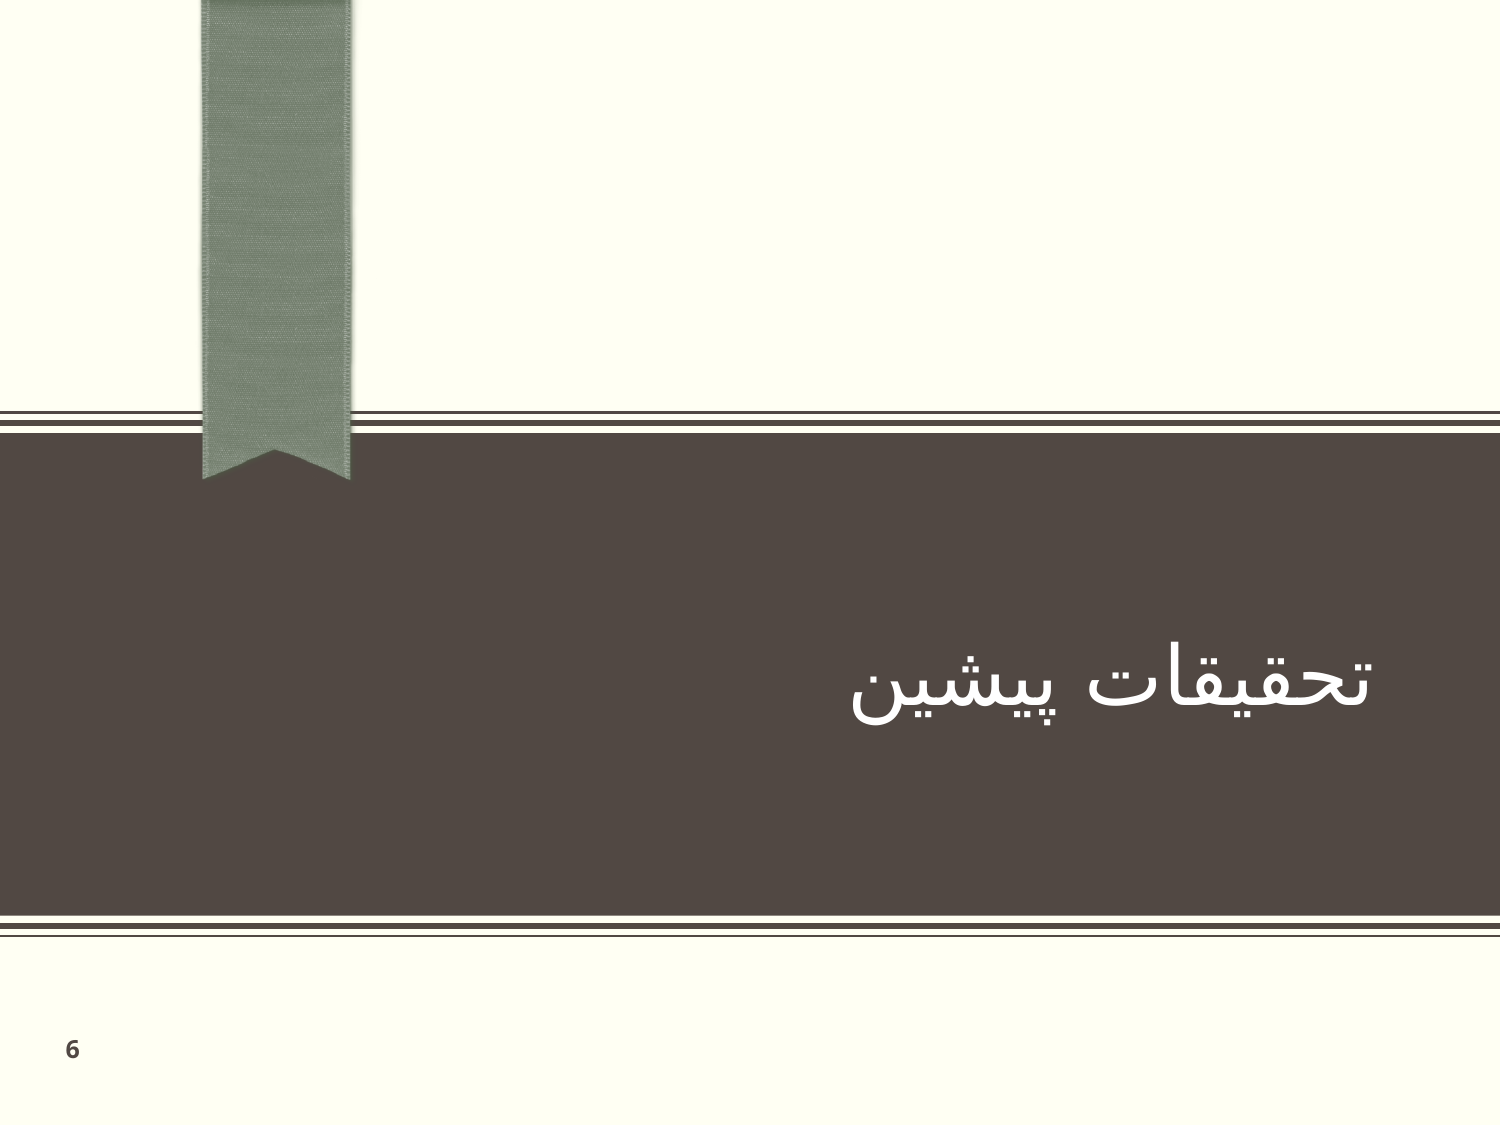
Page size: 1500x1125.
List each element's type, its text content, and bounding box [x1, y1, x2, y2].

slide_number 6 [50, 1025, 276, 1086]
title تحقیقات پیشین [135, 540, 1375, 817]
